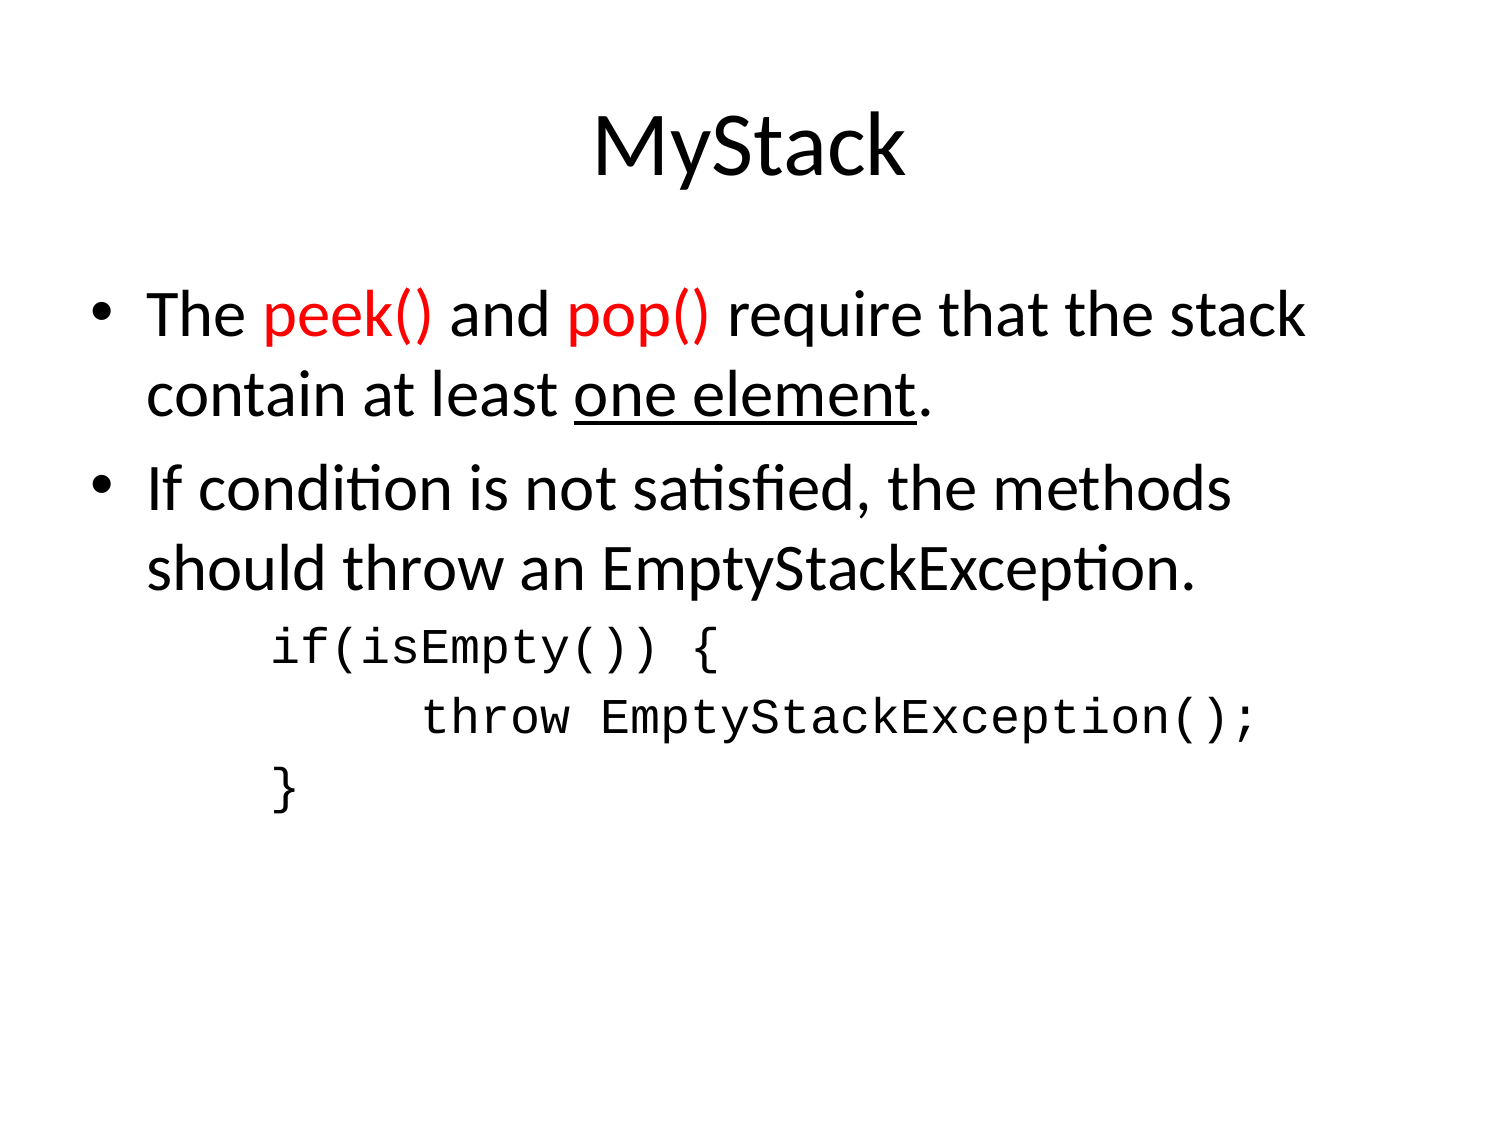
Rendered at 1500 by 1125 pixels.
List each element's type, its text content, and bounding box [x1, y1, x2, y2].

title MyStack [75, 45, 1425, 233]
list The peek() and pop() require that the stack contain at least one element. If condition is not satisfied, the methods should throw an EmptyStackException. if(isEmpty()) { throw EmptyStackException(); } [75, 262, 1425, 1005]
